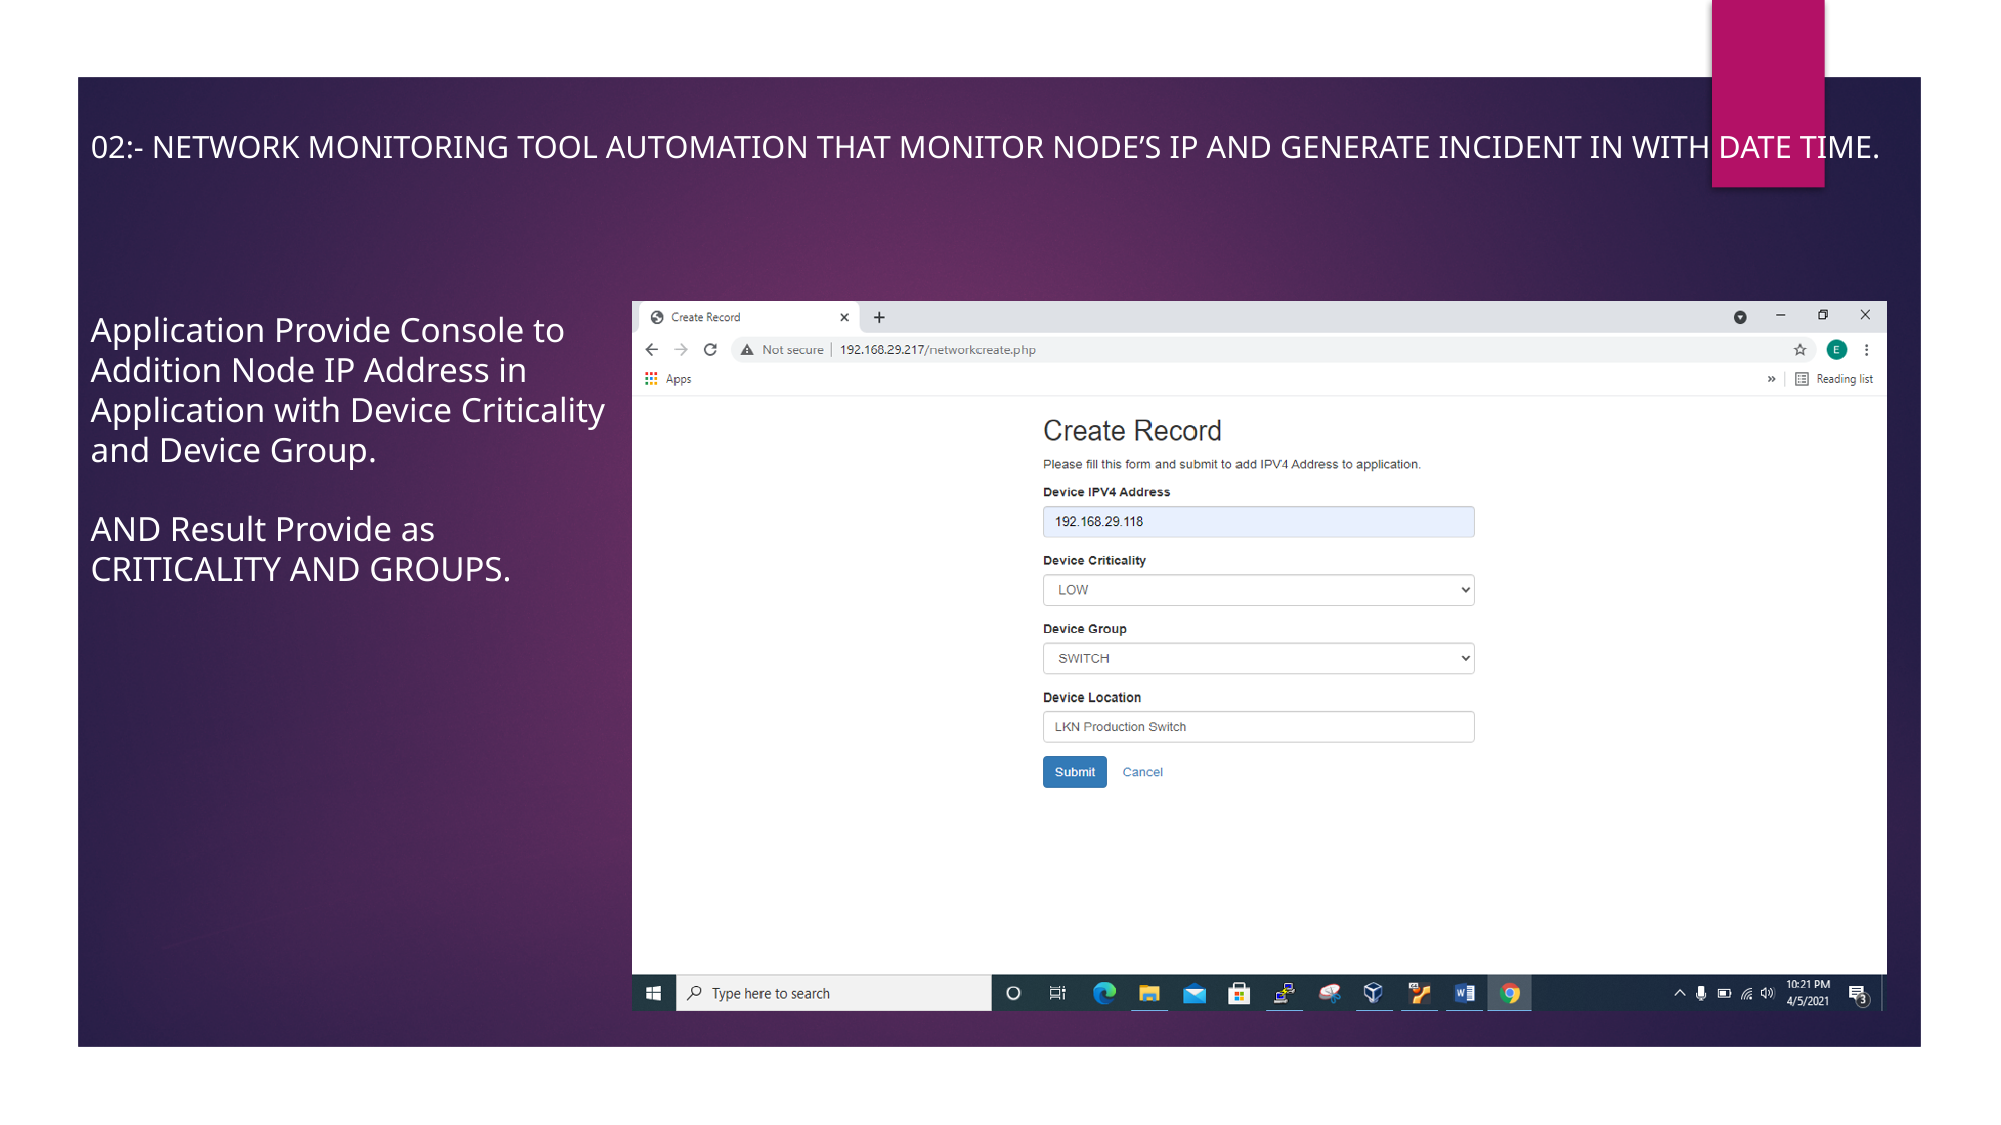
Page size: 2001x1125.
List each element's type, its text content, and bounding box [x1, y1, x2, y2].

subtitle 02:- Network Monitoring Tool Automation that Monitor Node’s IP and Generate Incident in with date time. [75, 119, 1916, 206]
picture [632, 301, 1887, 1011]
text_box Application Provide Console to Addition Node IP Address in Application with Device Criticality and Device Group. AND Result Provide as CRITICALITY AND GROUPS. [75, 301, 630, 636]
